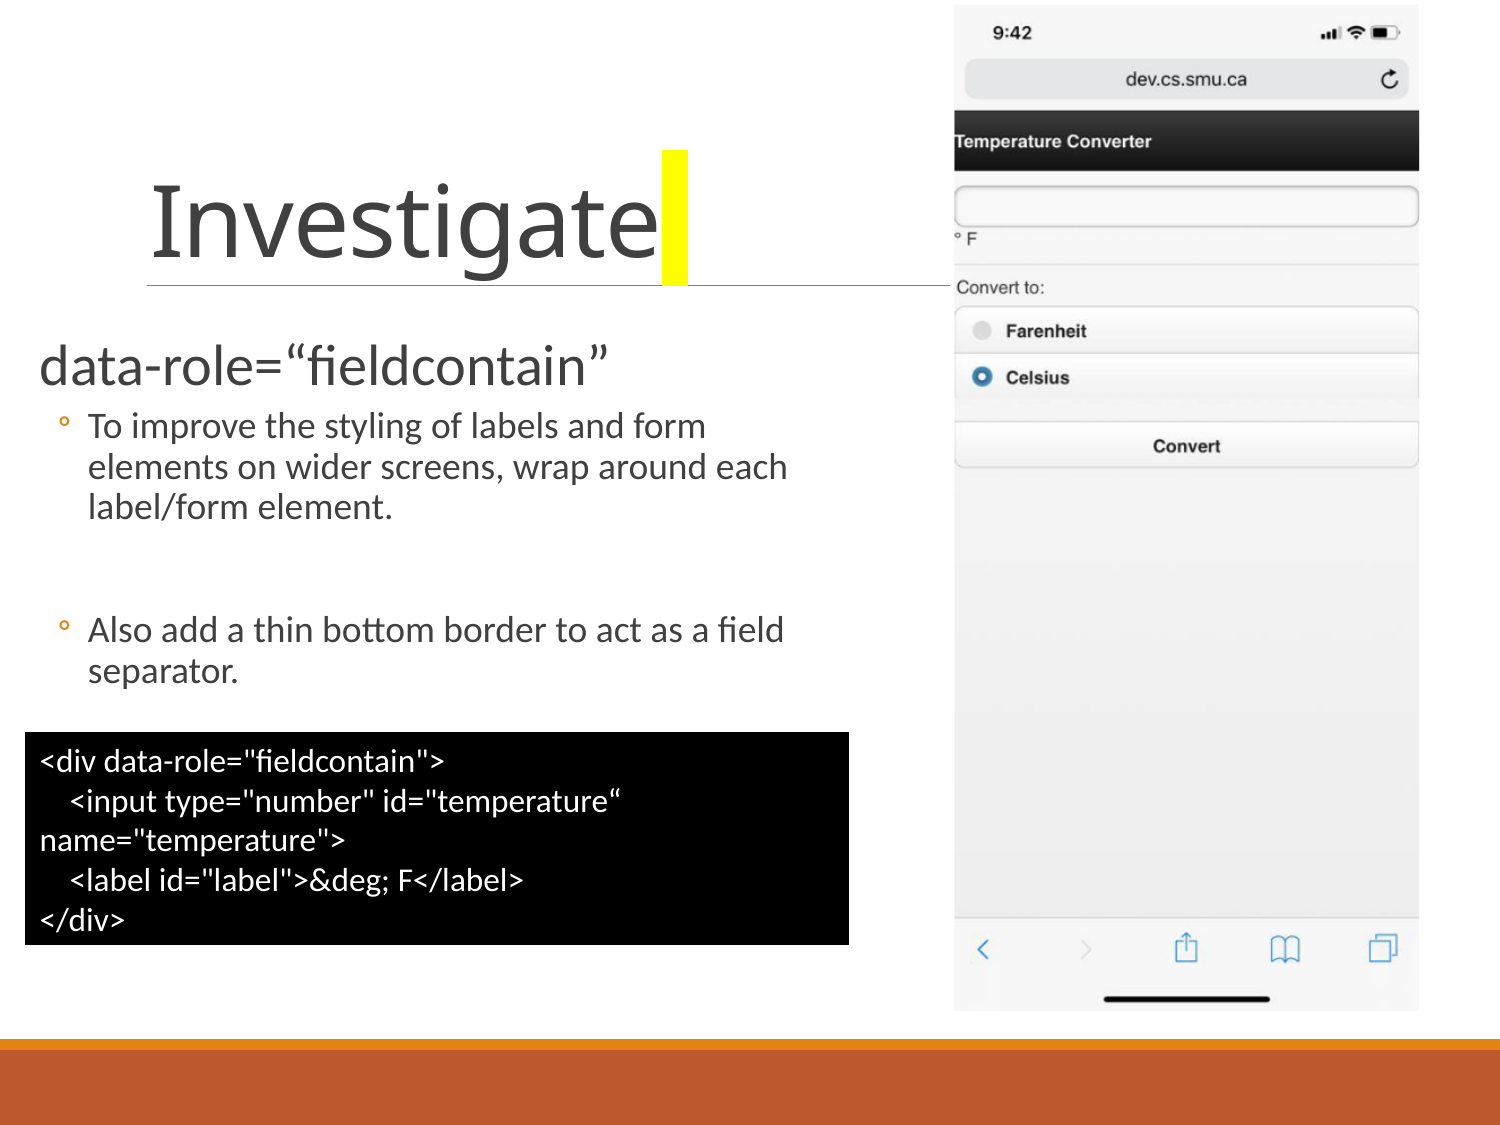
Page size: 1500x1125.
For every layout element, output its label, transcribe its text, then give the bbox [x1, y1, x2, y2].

picture [949, 0, 1427, 1019]
list data-role=“fieldcontain” To improve the styling of labels and form elements on wider screens, wrap around each label/form element. Also add a thin bottom border to act as a field separator. [24, 327, 838, 713]
text_box <div data-role="fieldcontain"> <input type="number" id="temperature“ name="temperature"> <label id="label">&deg; F</label> </div> [24, 731, 850, 946]
title Investigate [135, 47, 946, 285]
